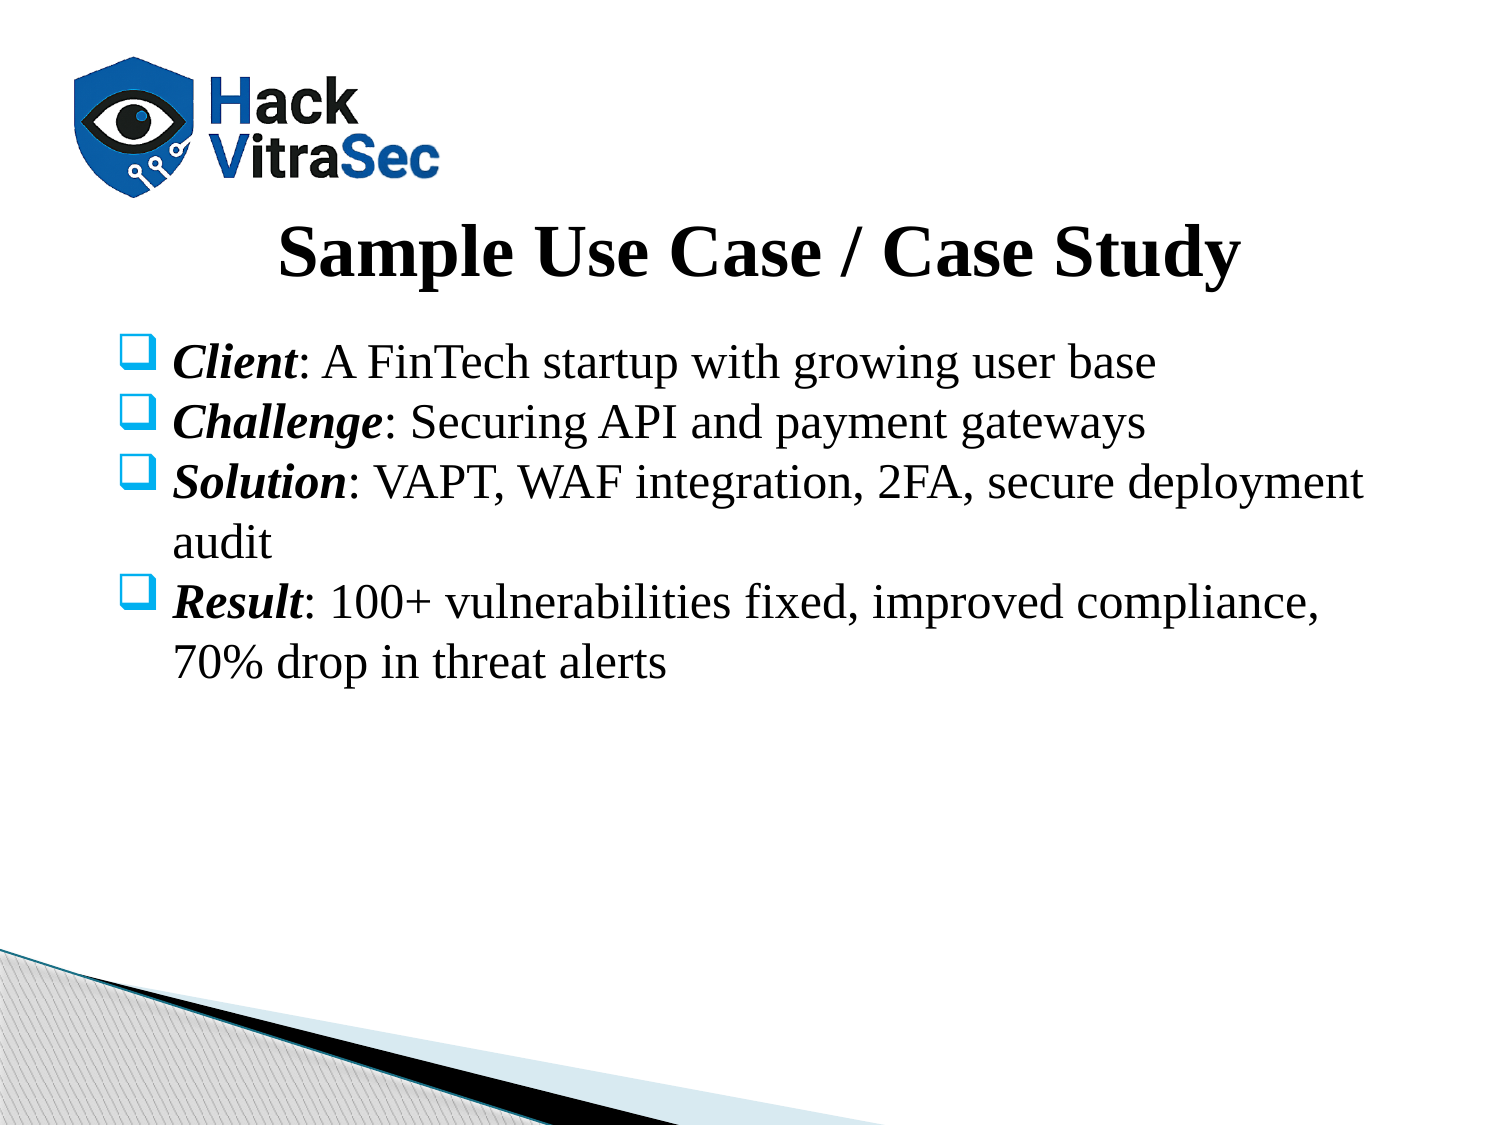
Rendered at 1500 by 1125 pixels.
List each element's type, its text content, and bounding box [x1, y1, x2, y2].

picture [63, 49, 451, 207]
text_box Client: A FinTech startup with growing user base Challenge: Securing API and payment gateways Solution: VAPT, WAF integration, 2FA, secure deployment audit Result: 100+ vulnerabilities fixed, improved compliance, 70% drop in threat alerts [101, 321, 1427, 696]
text_box Sample Use Case / Case Study [262, 193, 1450, 299]
